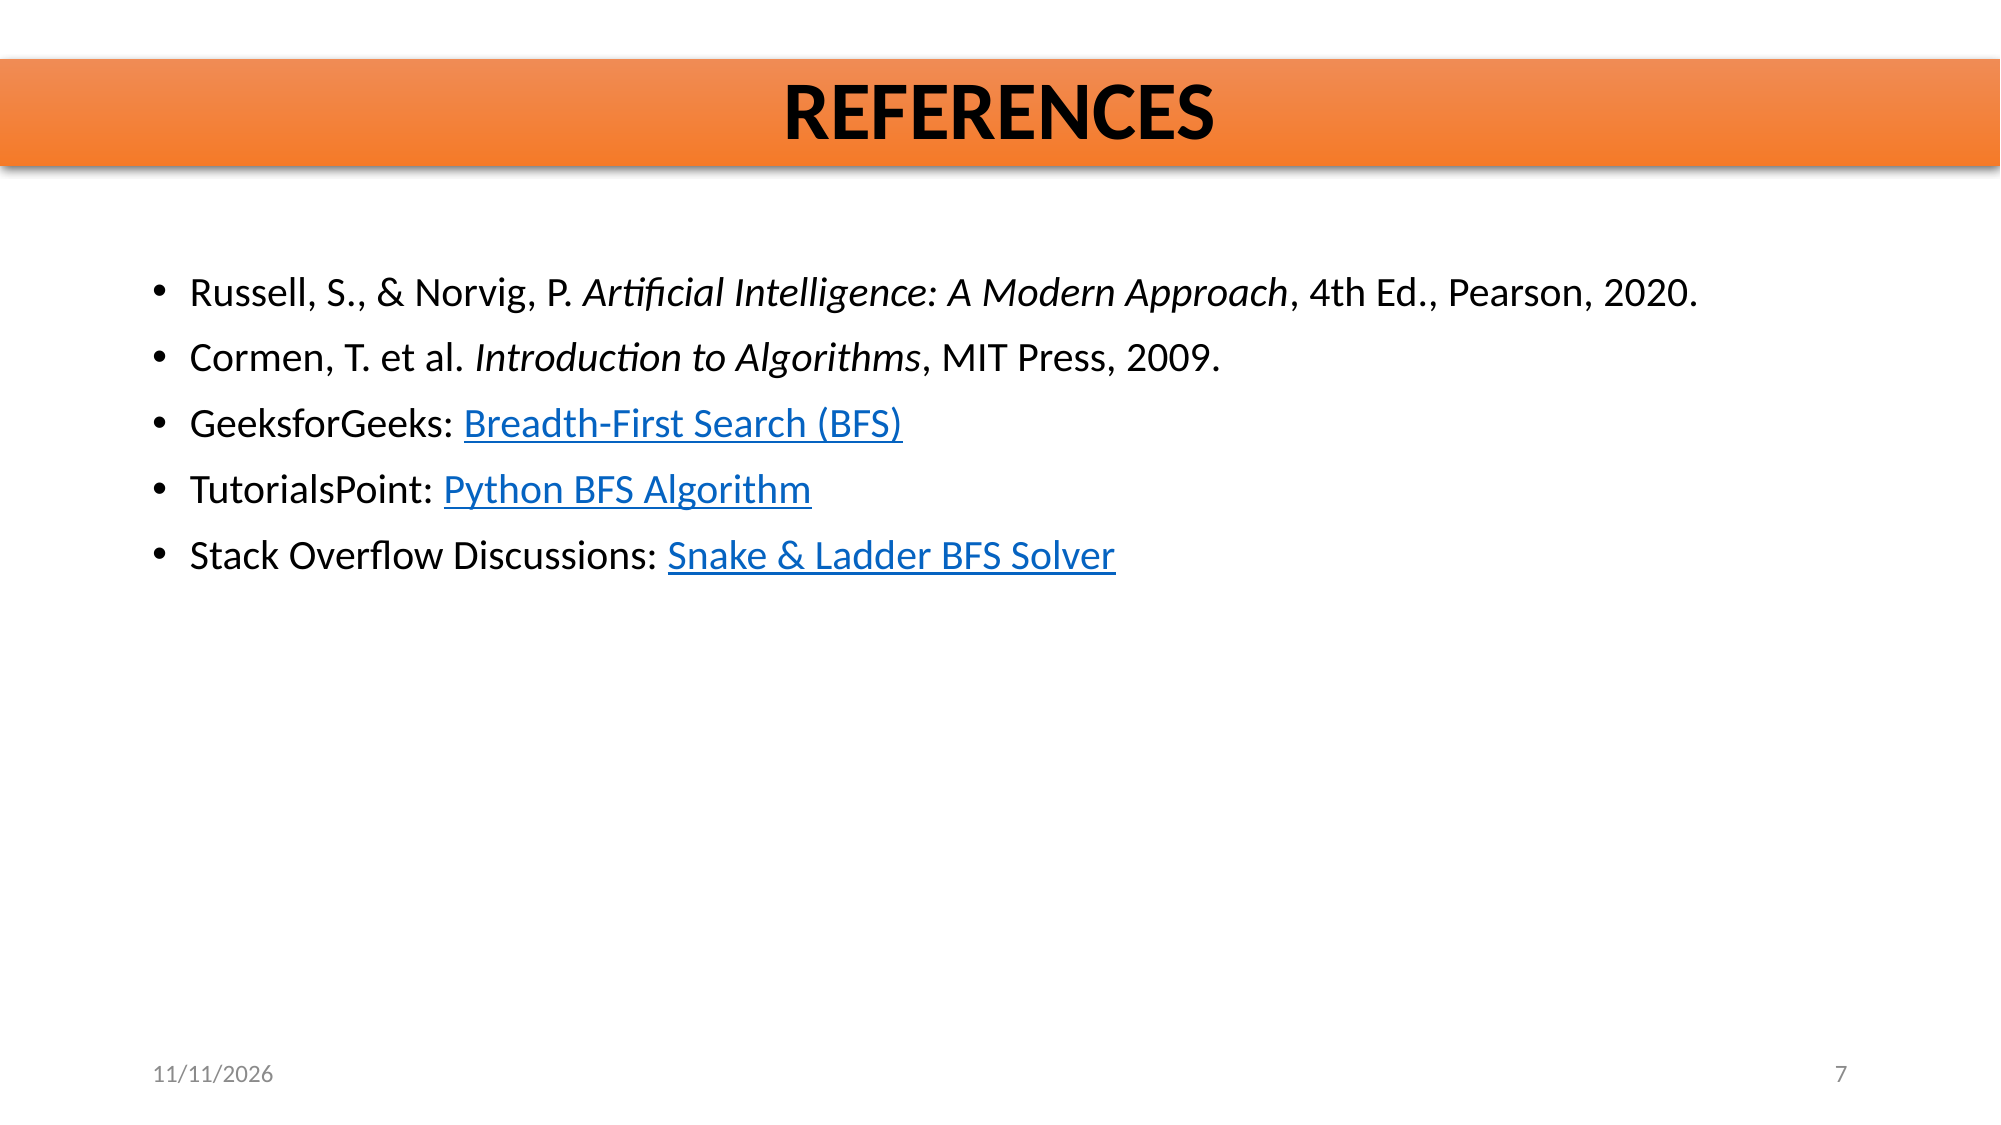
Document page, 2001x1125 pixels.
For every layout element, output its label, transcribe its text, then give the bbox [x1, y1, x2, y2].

title REFERENCES [0, 59, 2000, 166]
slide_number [137, 1042, 588, 1103]
list Russell, S., & Norvig, P. Artificial Intelligence: A Modern Approach, 4th Ed., Pearson, 2020. Cormen, T. et al. Introduction to Algorithms, MIT Press, 2009. GeeksforGeeks: Breadth-First Search (BFS) TutorialsPoint: Python BFS Algorithm Stack Overflow Discussions: Snake & Ladder BFS Solver [137, 130, 1794, 836]
slide_number 7 [1412, 1042, 1863, 1103]
